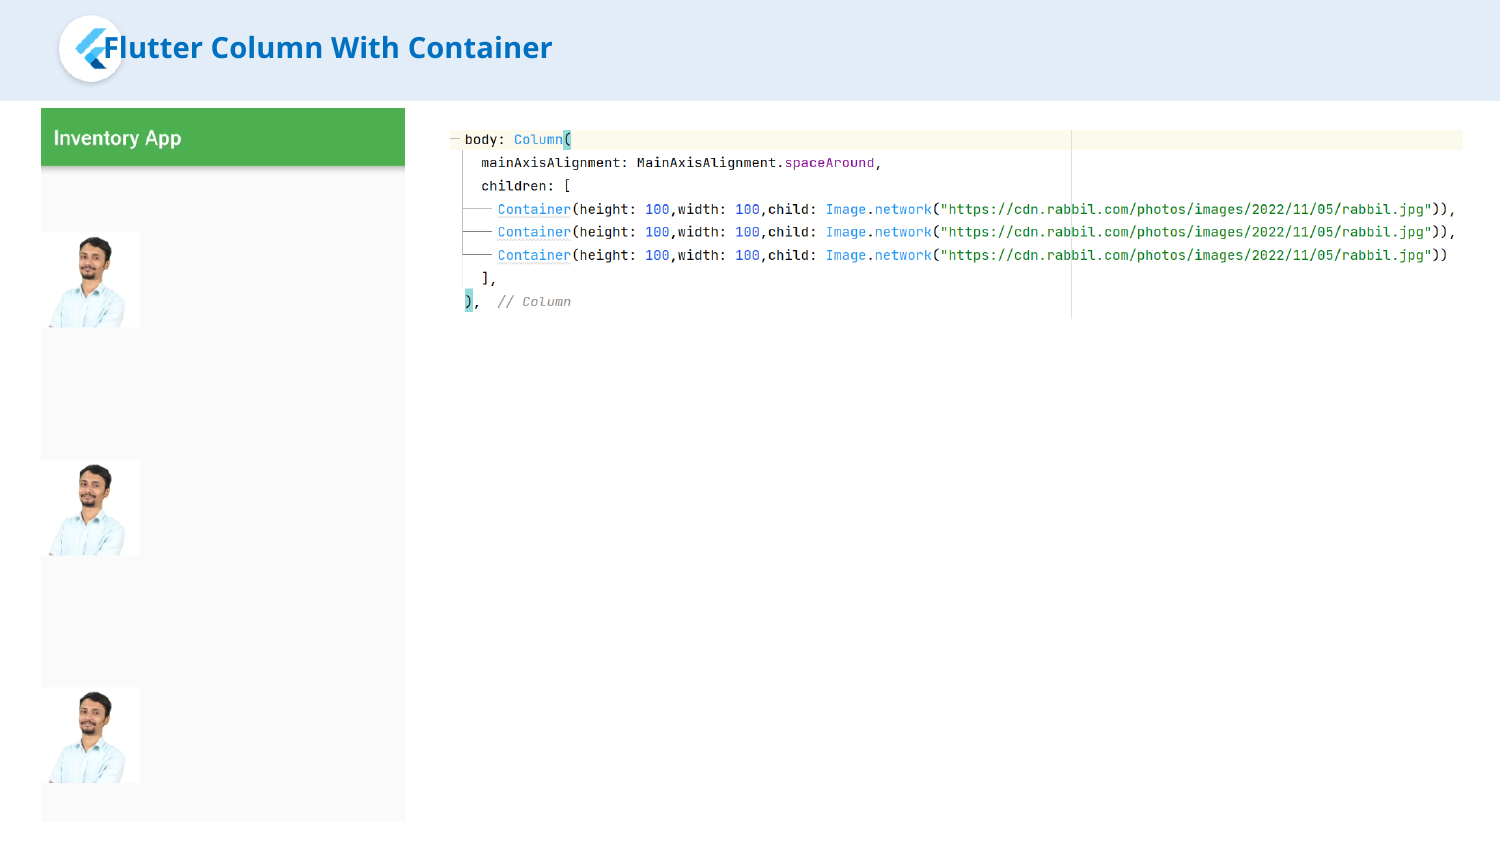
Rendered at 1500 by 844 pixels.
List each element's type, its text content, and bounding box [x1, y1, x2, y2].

text_box Flutter Column With Container [88, 21, 569, 72]
picture [0, 0, 1500, 844]
